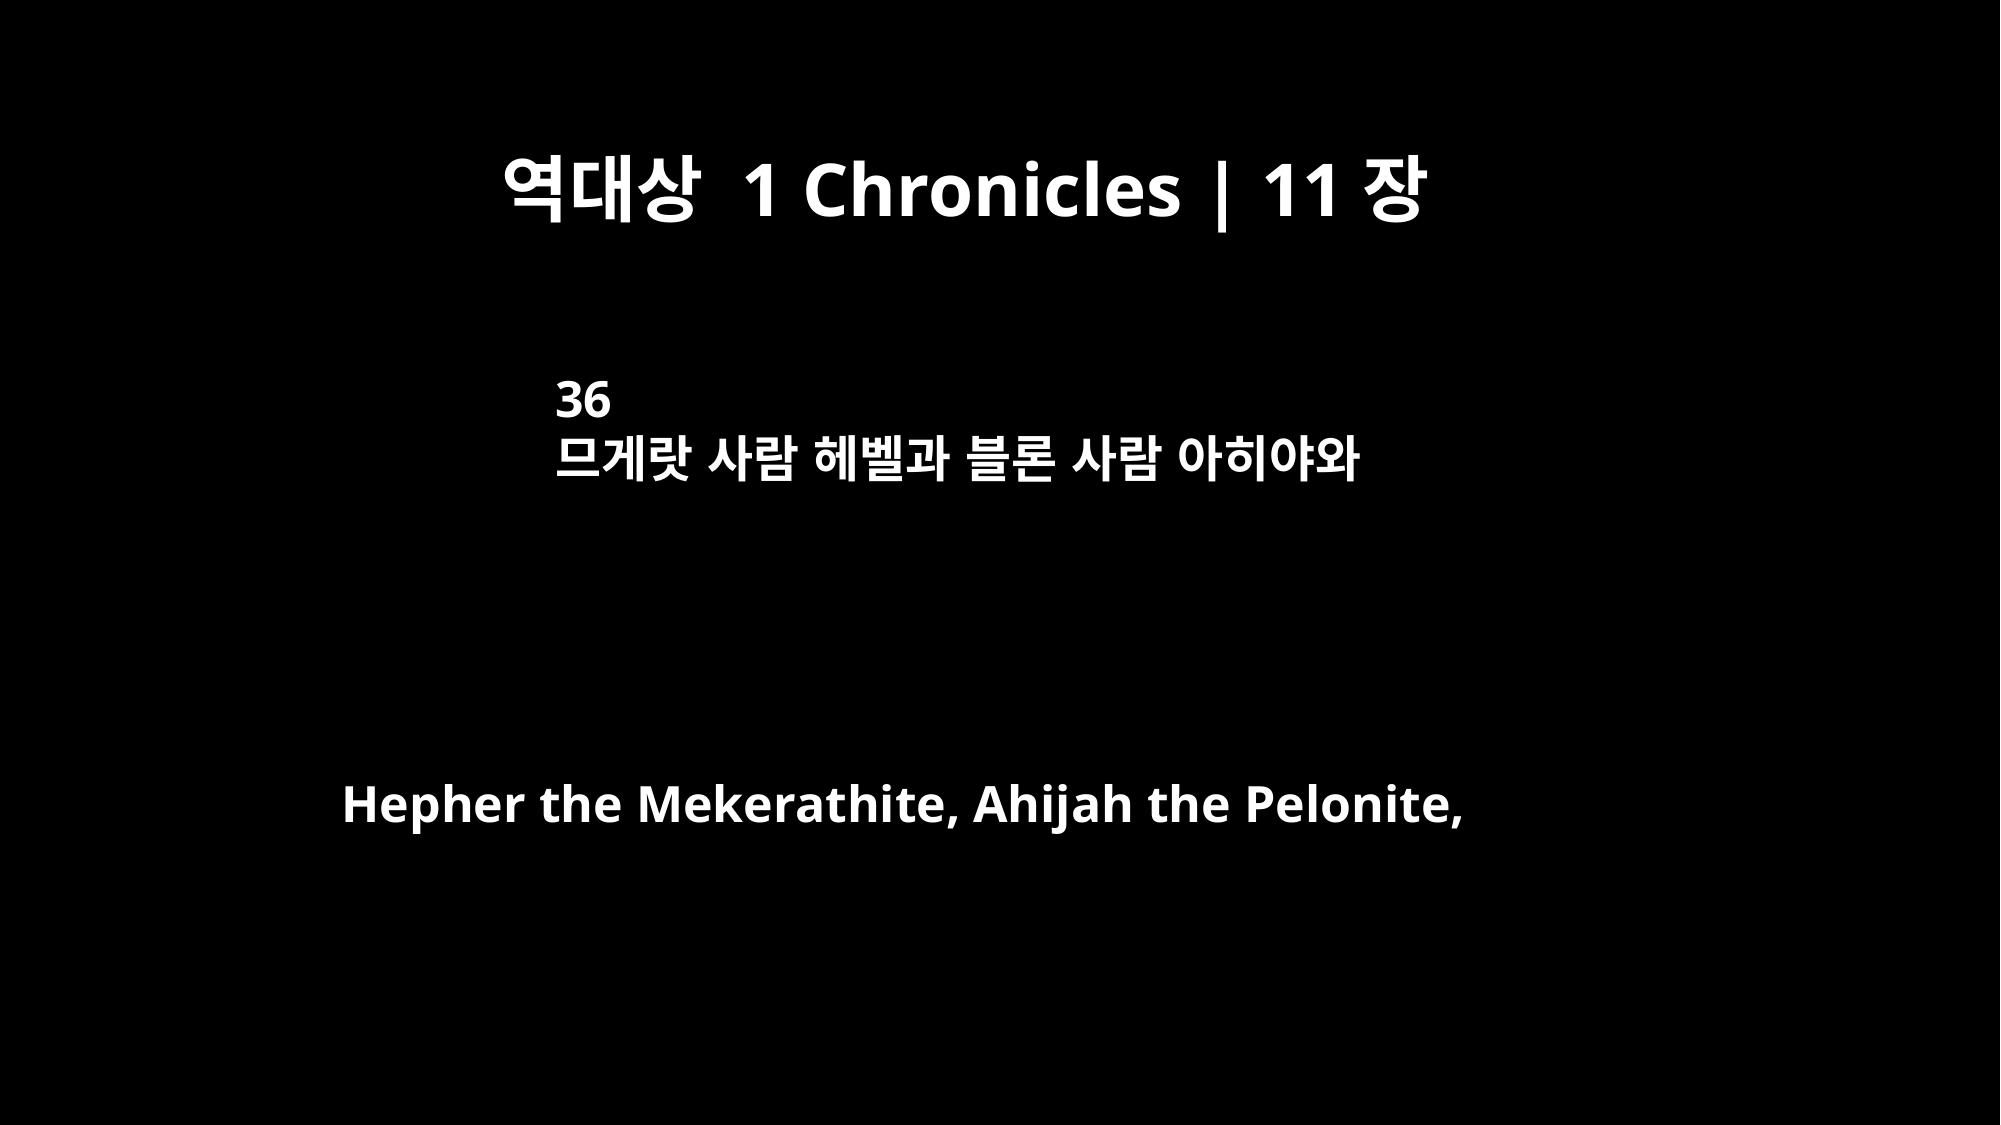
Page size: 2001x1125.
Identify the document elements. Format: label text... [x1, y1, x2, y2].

text_box Hepher the Mekerathite, Ahijah the Pelonite, [327, 764, 1481, 840]
text_box 36 므게랏 사람 헤벨과 블론 사람 아히야와 [540, 359, 1377, 495]
text_box 역대상 1 Chronicles | 11장 [487, 136, 1445, 239]
